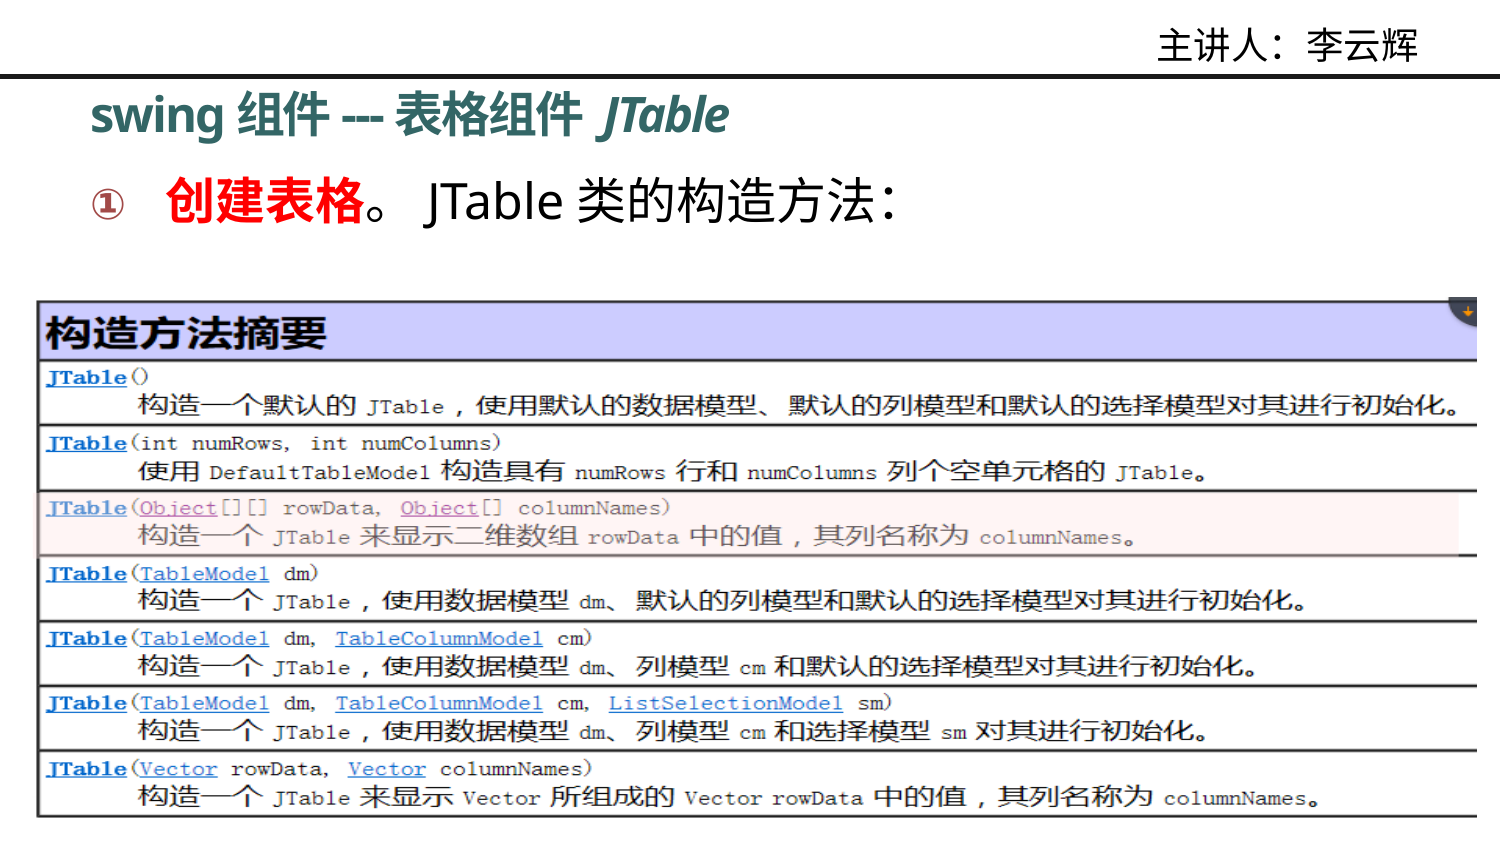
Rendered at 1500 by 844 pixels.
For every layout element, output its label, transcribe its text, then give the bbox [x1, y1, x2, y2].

title swing组件---表格组件 JTable [75, 76, 1425, 151]
picture [32, 297, 1477, 820]
list 创建表格。JTable类的构造方法： [75, 161, 1425, 294]
